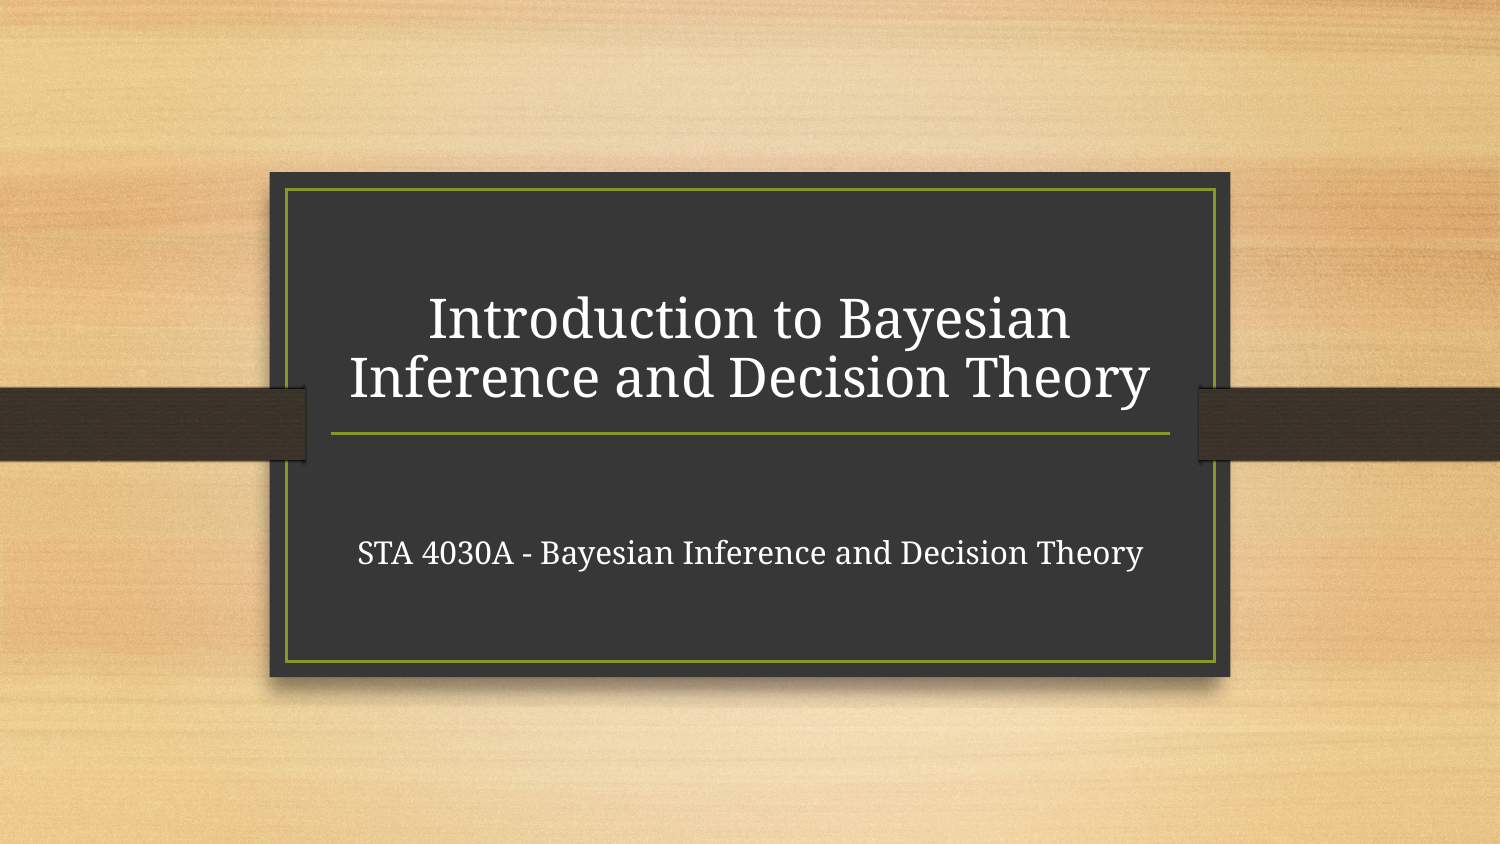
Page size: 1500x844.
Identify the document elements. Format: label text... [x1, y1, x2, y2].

subtitle STA 4030A - Bayesian Inference and Decision Theory [331, 466, 1170, 613]
text_box [0, 0, 1500, 384]
title Introduction to Bayesian Inference and Decision Theory [331, 230, 1170, 384]
text_box [286, 466, 1215, 662]
text_box [0, 466, 1500, 844]
text_box [268, 171, 1232, 384]
text_box [268, 466, 1232, 678]
text_box [286, 189, 1215, 384]
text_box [0, 384, 1500, 466]
